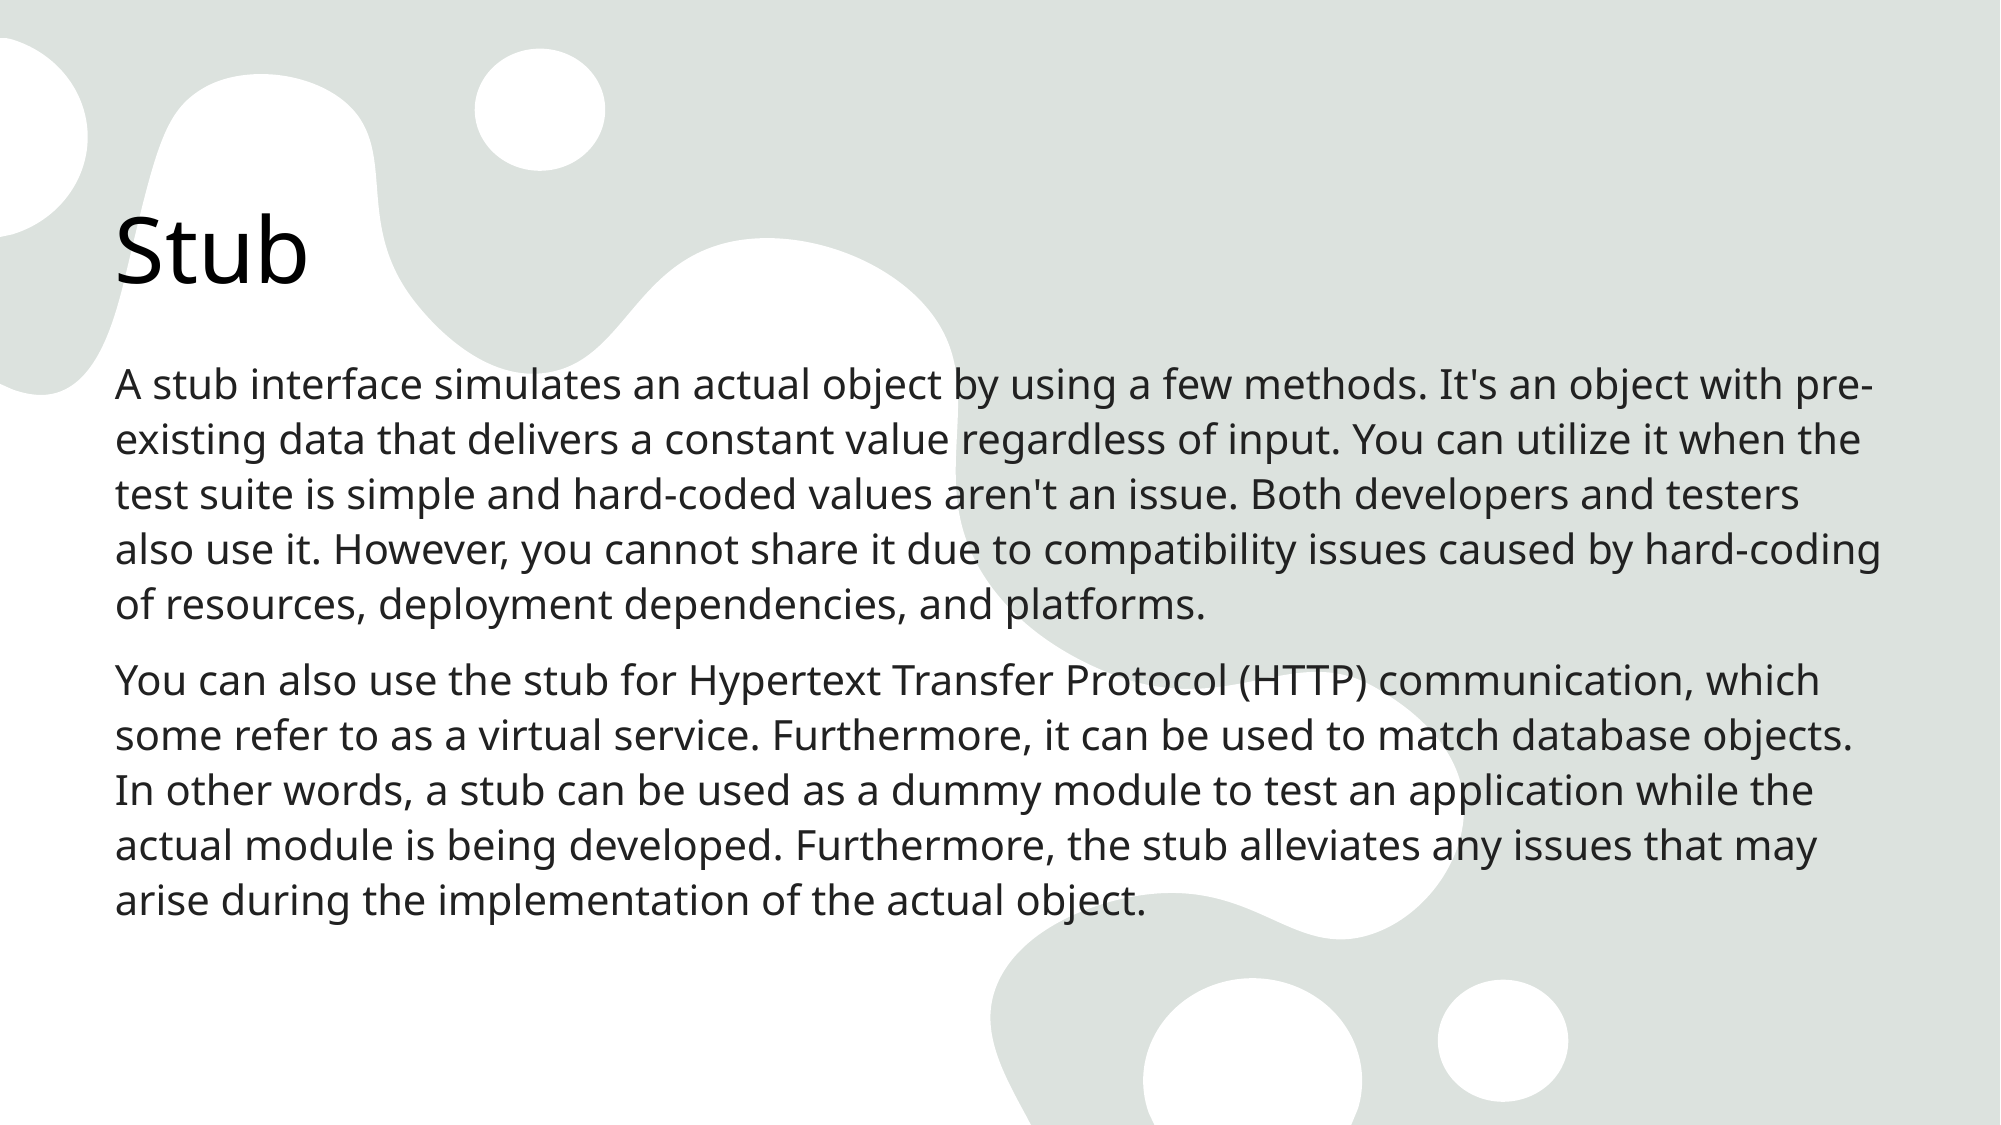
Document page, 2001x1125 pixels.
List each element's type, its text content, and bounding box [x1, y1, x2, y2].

title Stub [99, 91, 1900, 309]
list A stub interface simulates an actual object by using a few methods. It's an object with pre-existing data that delivers a constant value regardless of input. You can utilize it when the test suite is simple and hard-coded values aren't an issue. Both developers and testers also use it. However, you cannot share it due to compatibility issues caused by hard-coding of resources, deployment dependencies, and platforms. You can also use the stub for Hypertext Transfer Protocol (HTTP) communication, which some refer to as a virtual service. Furthermore, it can be used to match database objects. In other words, a stub can be used as a dummy module to test an application while the actual module is being developed. Furthermore, the stub alleviates any issues that may arise during the implementation of the actual object. [99, 345, 1900, 1008]
